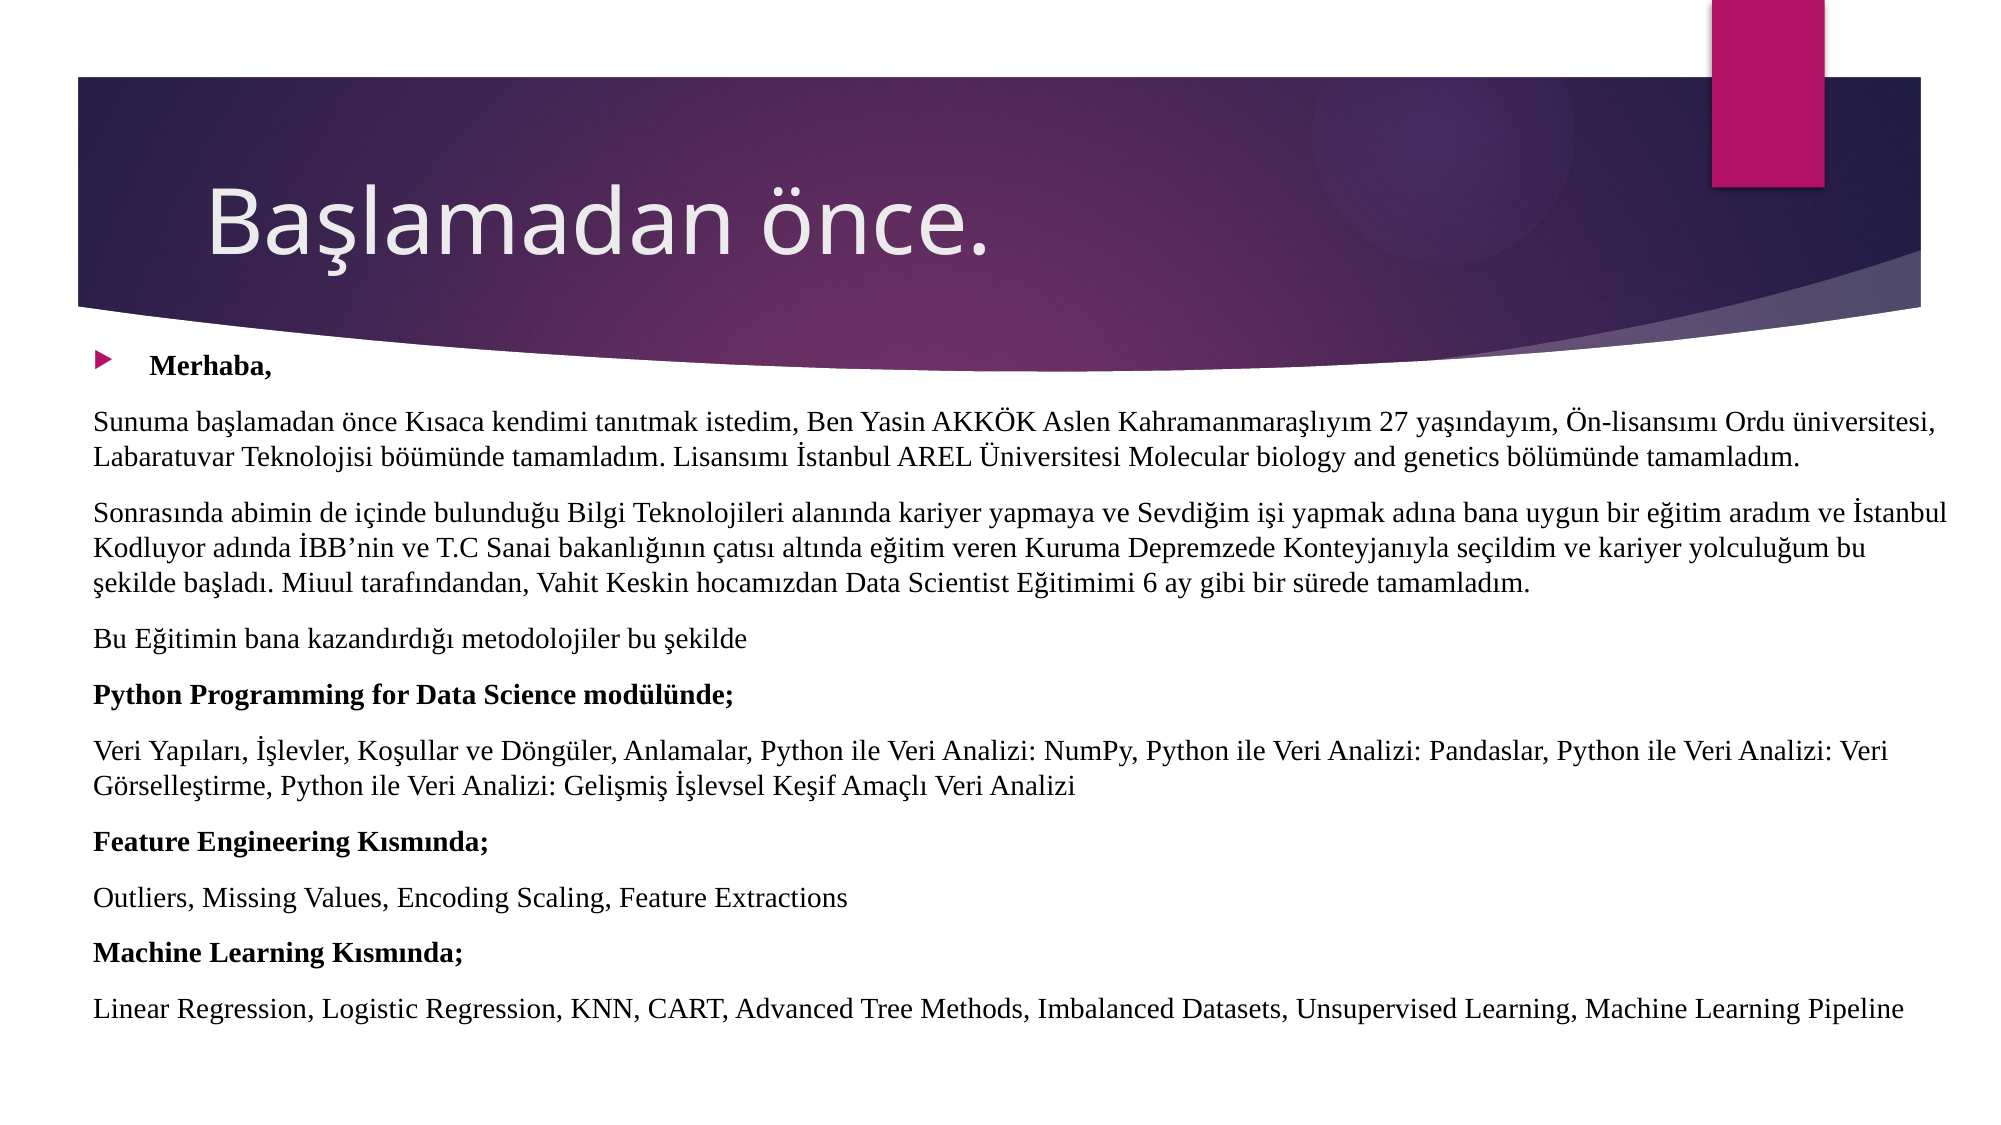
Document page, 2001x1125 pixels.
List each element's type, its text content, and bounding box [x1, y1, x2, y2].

title Başlamadan önce. [189, 159, 1627, 276]
list Merhaba, Sunuma başlamadan önce Kısaca kendimi tanıtmak istedim, Ben Yasin AKKÖK Aslen Kahramanmaraşlıyım 27 yaşındayım, Ön-lisansımı Ordu üniversitesi, Labaratuvar Teknolojisi böümünde tamamladım. Lisansımı İstanbul AREL Üniversitesi Molecular biology and genetics bölümünde tamamladım. Sonrasında abimin de içinde bulunduğu Bilgi Teknolojileri alanında kariyer yapmaya ve Sevdiğim işi yapmak adına bana uygun bir eğitim aradım ve İstanbul Kodluyor adında İBB’nin ve T.C Sanai bakanlığının çatısı altında eğitim veren Kuruma Depremzede Konteyjanıyla seçildim ve kariyer yolculuğum bu şekilde başladı. Miuul tarafındandan, Vahit Keskin hocamızdan Data Scientist Eğitimimi 6 ay gibi bir sürede tamamladım. Bu Eğitimin bana kazandırdığı metodolojiler bu şekilde Python Programming for Data Science modülünde; Veri Yapıları, İşlevler, Koşullar ve Döngüler, Anlamalar, Python ile Veri Analizi: NumPy, Python ile Veri Analizi: Pandaslar, Python ile Veri Analizi: Veri Görselleştirme, Python ile Veri Analizi: Gelişmiş İşlevsel Keşif Amaçlı Veri Analizi Feature Engineering Kısmında; Outliers, Missing Values, Encoding Scaling, Feature Extractions Machine Learning Kısmında; Linear Regression, Logistic Regression, KNN, CART, Advanced Tree Methods, Imbalanced Datasets, Unsupervised Learning, Machine Learning Pipeline [78, 338, 1968, 1105]
